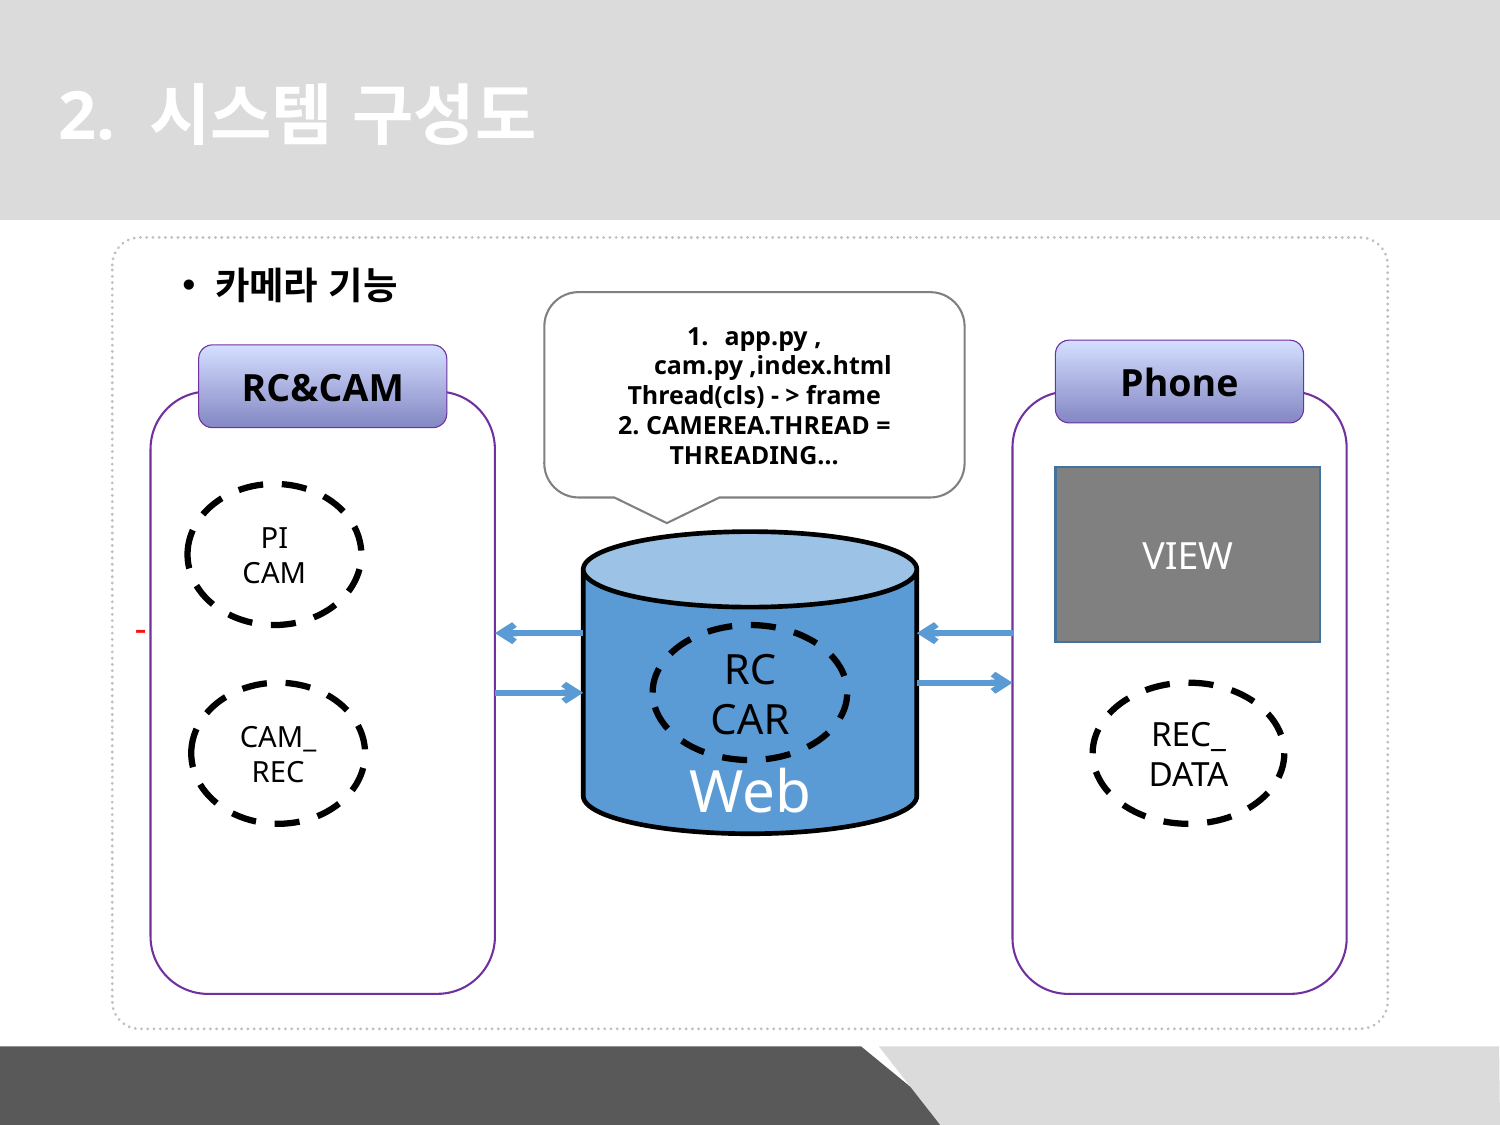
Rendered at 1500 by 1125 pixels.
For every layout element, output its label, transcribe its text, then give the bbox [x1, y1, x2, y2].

text_box 2. 시스템 구성도 [43, 55, 1304, 171]
text_box REC_ DATA [1092, 682, 1285, 824]
text_box [1011, 392, 1348, 995]
text_box app.py , cam.py ,index.html Thread(cls) - > frame 2. CAMEREA.THREAD = THREADING… [543, 291, 966, 525]
text_box [149, 391, 496, 995]
text_box [112, 237, 1388, 1029]
text_box [0, 0, 1500, 221]
text_box RC&CAM [198, 344, 448, 429]
text_box [876, 1045, 1500, 1125]
text_box PI CAM [187, 483, 362, 626]
text_box VIEW [1054, 466, 1321, 643]
text_box [0, 1045, 938, 1125]
text_box Web [583, 531, 917, 834]
text_box Phone [1054, 339, 1305, 424]
text_box 카메라 기능 [167, 254, 414, 315]
text_box CAM_REC [191, 682, 366, 824]
text_box RC CAR [652, 625, 848, 761]
